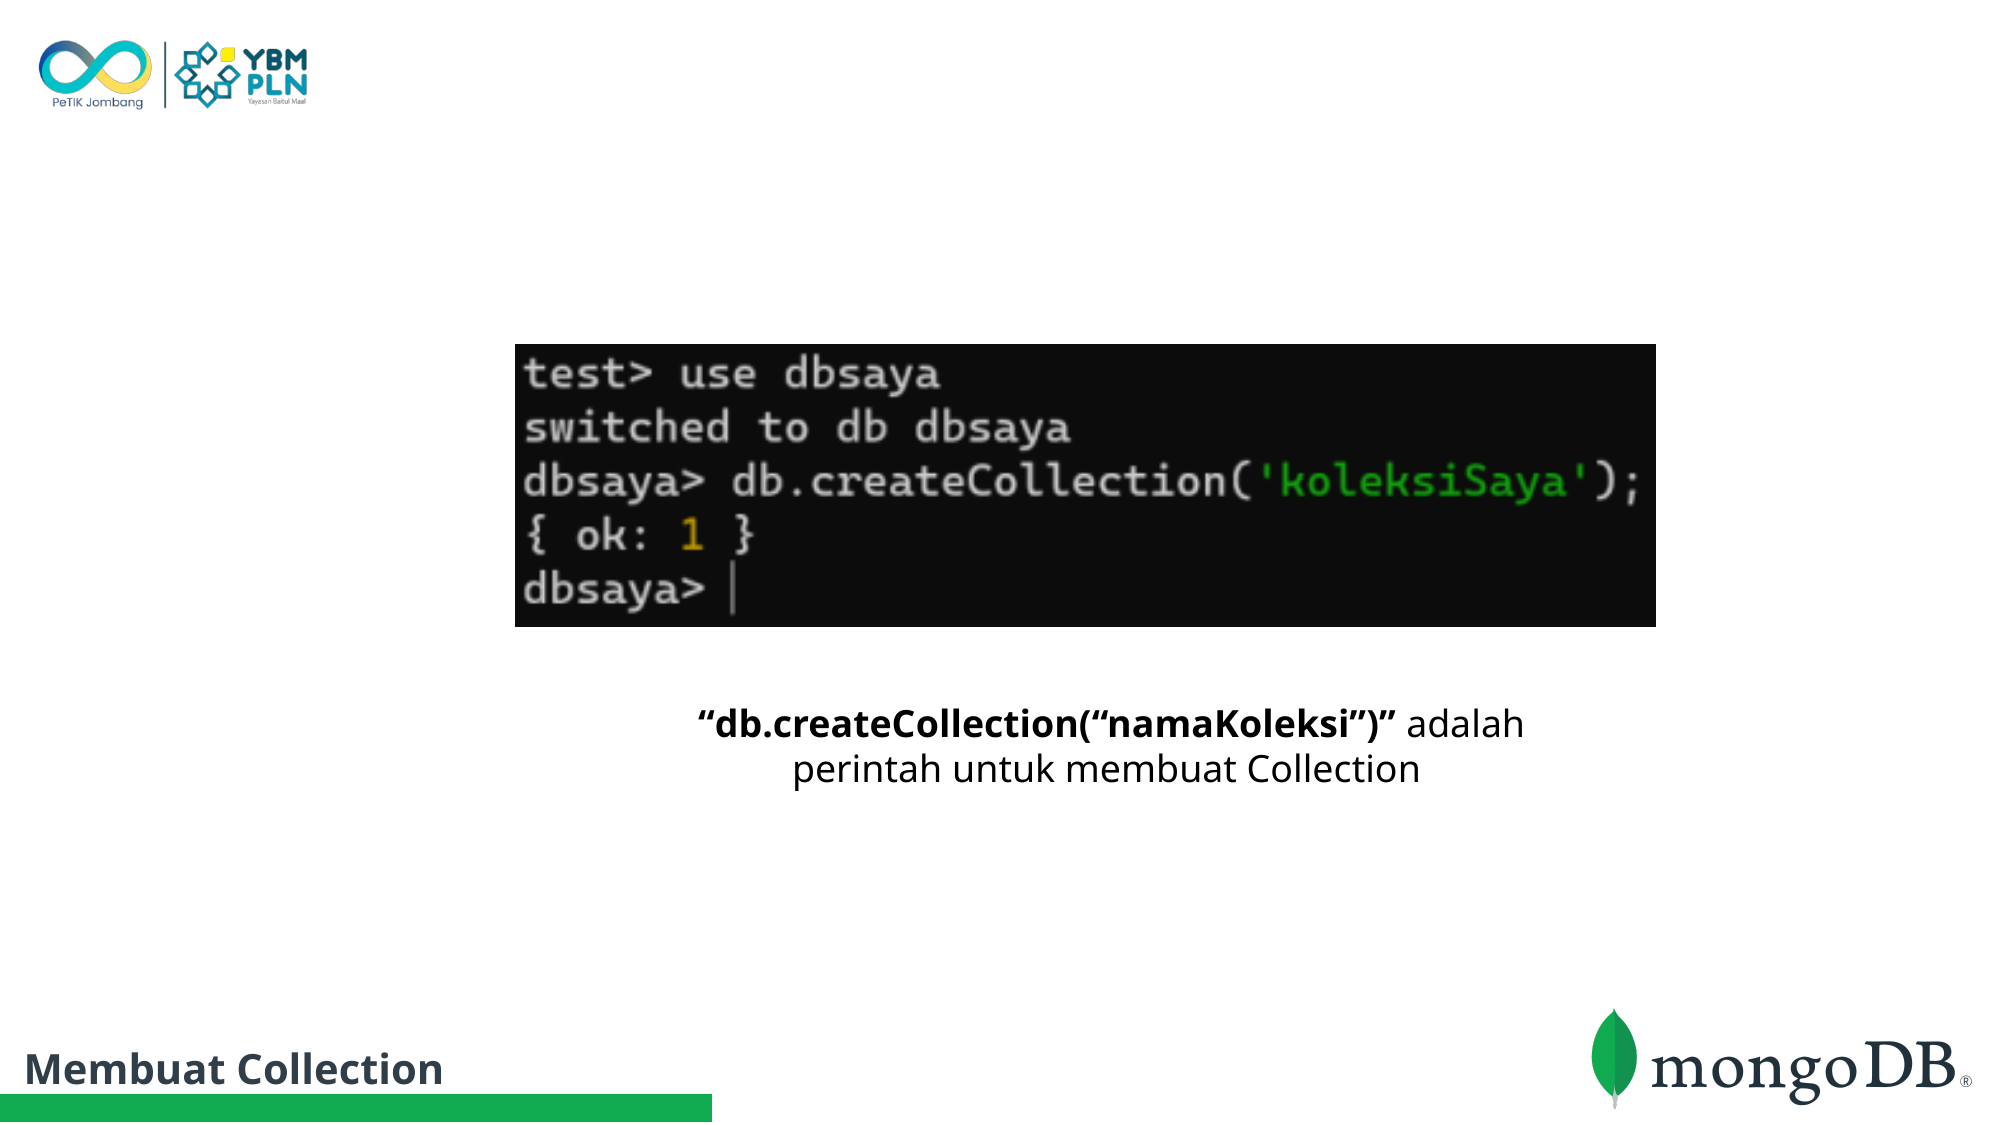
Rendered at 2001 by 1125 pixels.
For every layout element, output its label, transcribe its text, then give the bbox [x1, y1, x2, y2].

text_box Membuat Collection [8, 1035, 460, 1094]
picture [1589, 1006, 1974, 1110]
text_box “db.createCollection(“namaKoleksi”)” adalah perintah untuk membuat Collection [665, 692, 1558, 843]
picture [515, 344, 1656, 627]
picture [7, 29, 340, 118]
text_box [0, 1094, 712, 1122]
